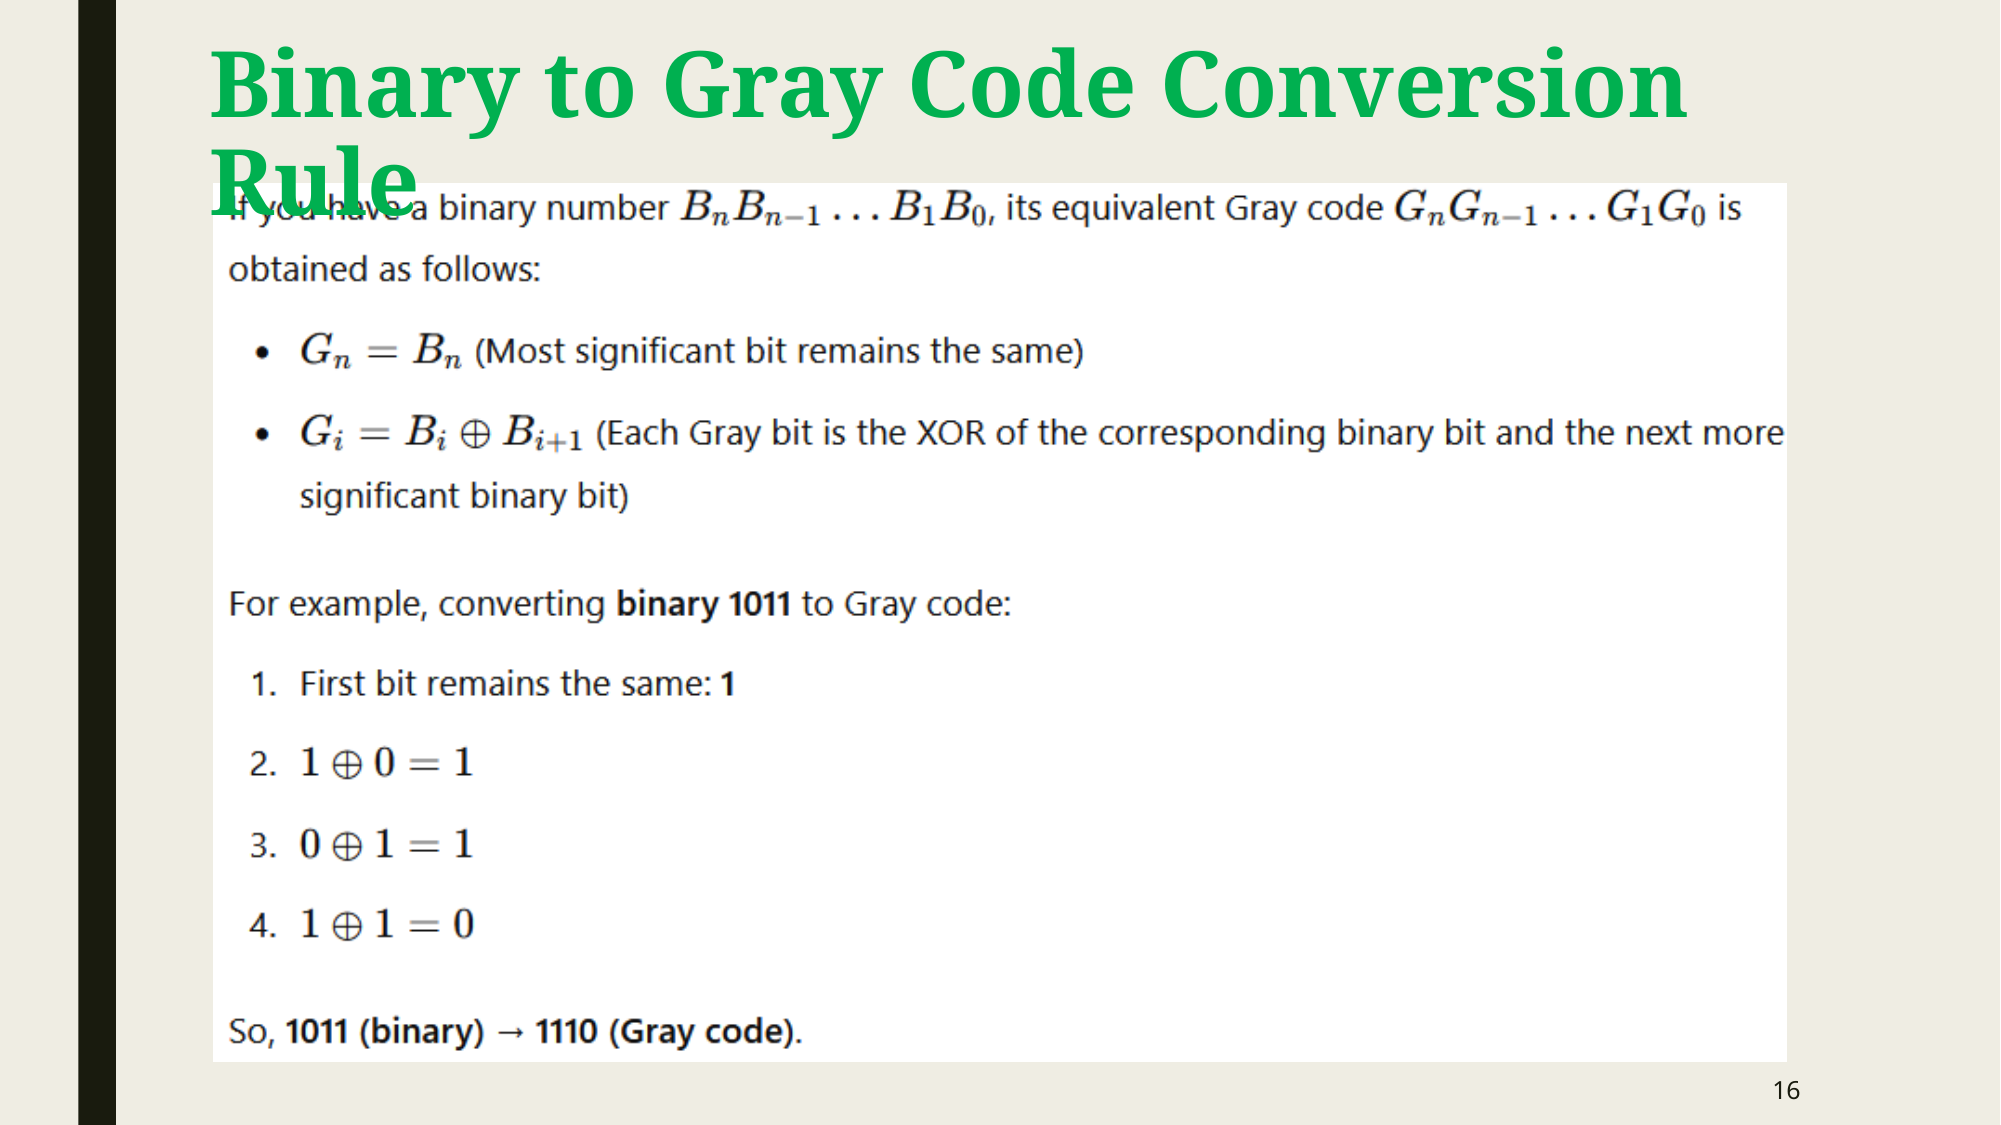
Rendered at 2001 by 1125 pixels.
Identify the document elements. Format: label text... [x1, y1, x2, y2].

slide_number 16 [1553, 1058, 1816, 1125]
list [213, 183, 1787, 1062]
title Binary to Gray Code Conversion Rule [194, 32, 1816, 178]
